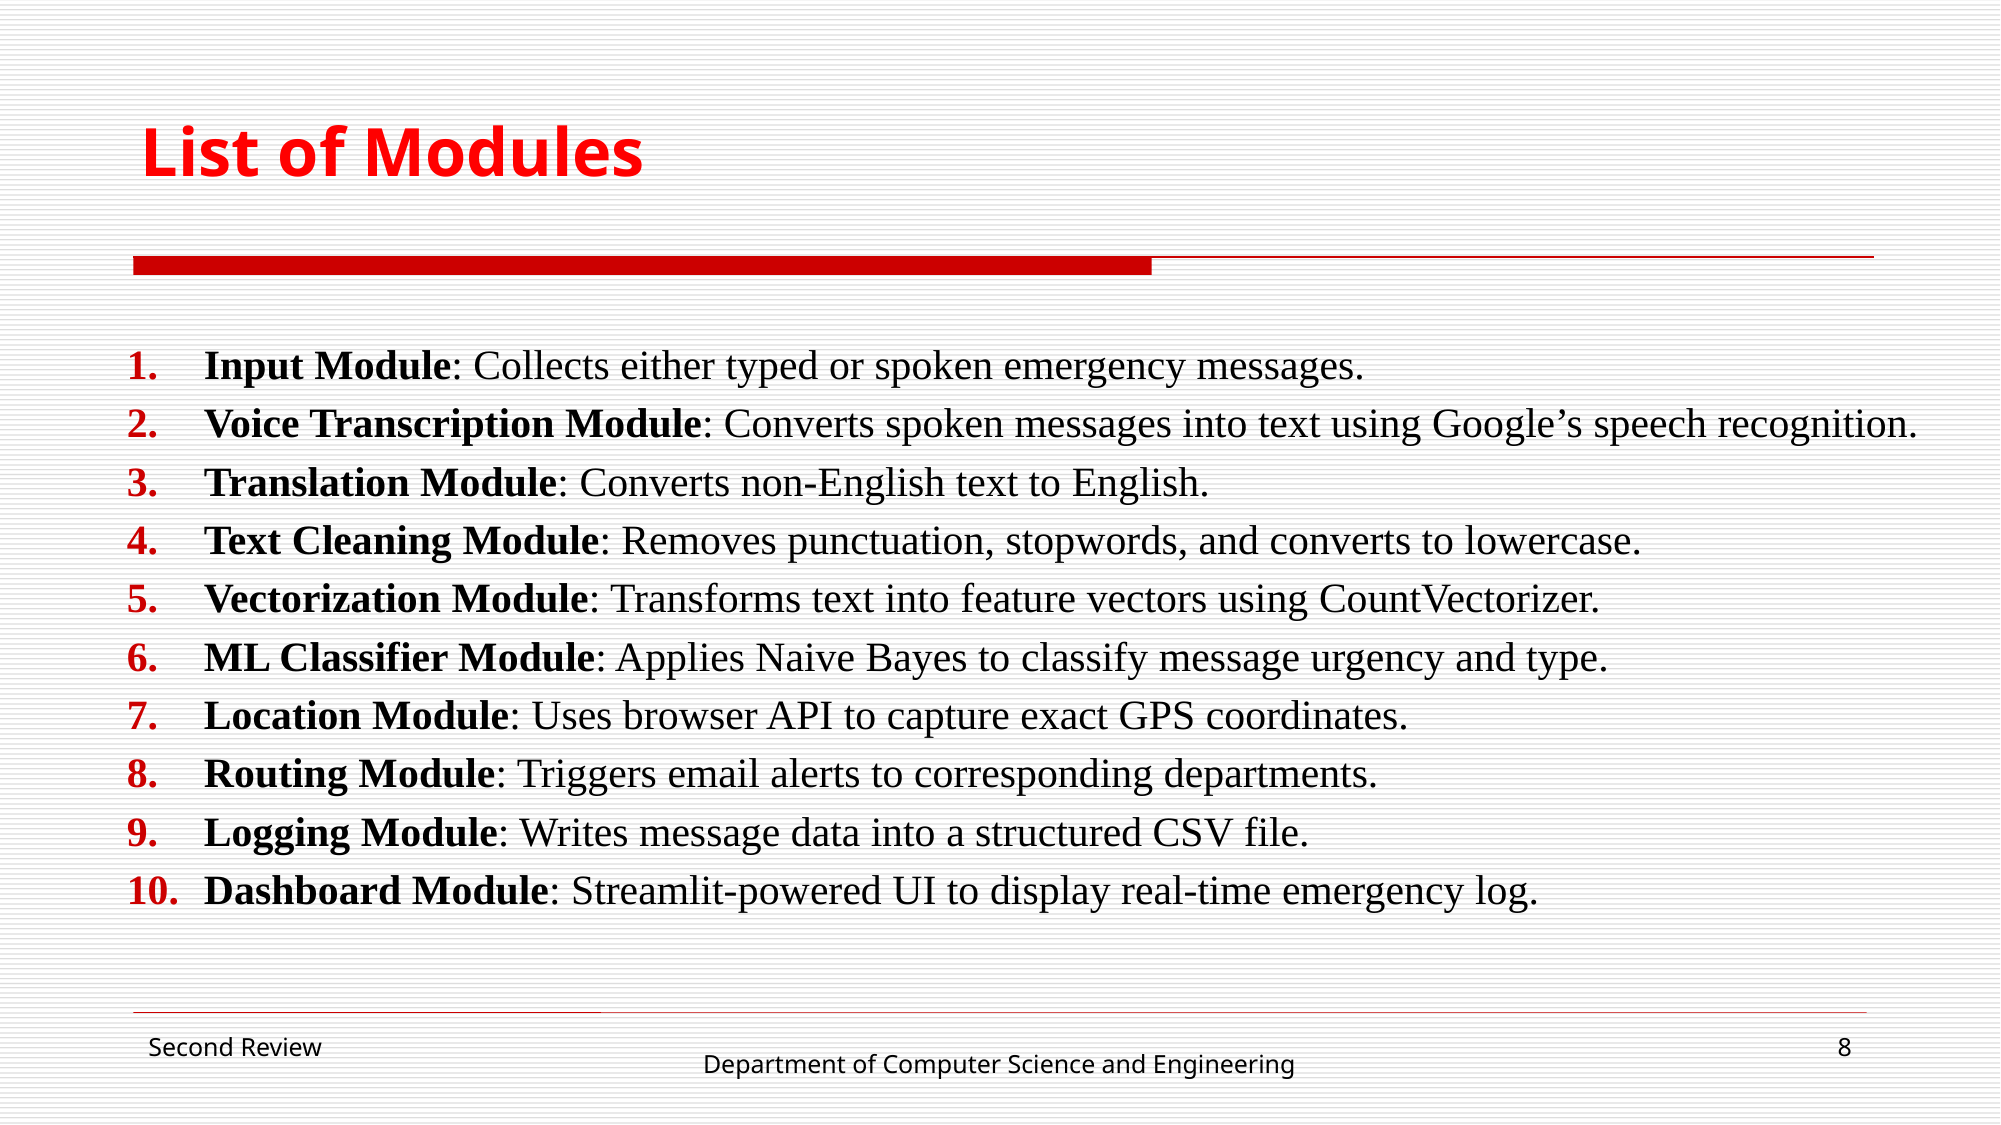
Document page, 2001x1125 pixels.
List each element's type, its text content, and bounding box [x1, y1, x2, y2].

title List of Modules [125, 50, 1876, 198]
list Input Module: Collects either typed or spoken emergency messages. Voice Transcription Module: Converts spoken messages into text using Google’s speech recognition. Translation Module: Converts non-English text to English. Text Cleaning Module: Removes punctuation, stopwords, and converts to lowercase. Vectorization Module: Transforms text into feature vectors using CountVectorizer. ML Classifier Module: Applies Naive Bayes to classify message urgency and type. Location Module: Uses browser API to capture exact GPS coordinates. Routing Module: Triggers email alerts to corresponding departments. Logging Module: Writes message data into a structured CSV file. Dashboard Module: Streamlit-powered UI to display real-time emergency log. [111, 330, 1960, 991]
slide_number 8 [1433, 1024, 1867, 1103]
slide_number Second Review [133, 1024, 567, 1103]
footer Department of Computer Science and Engineering [683, 1040, 1317, 1103]
picture [0, 0, 2001, 1125]
